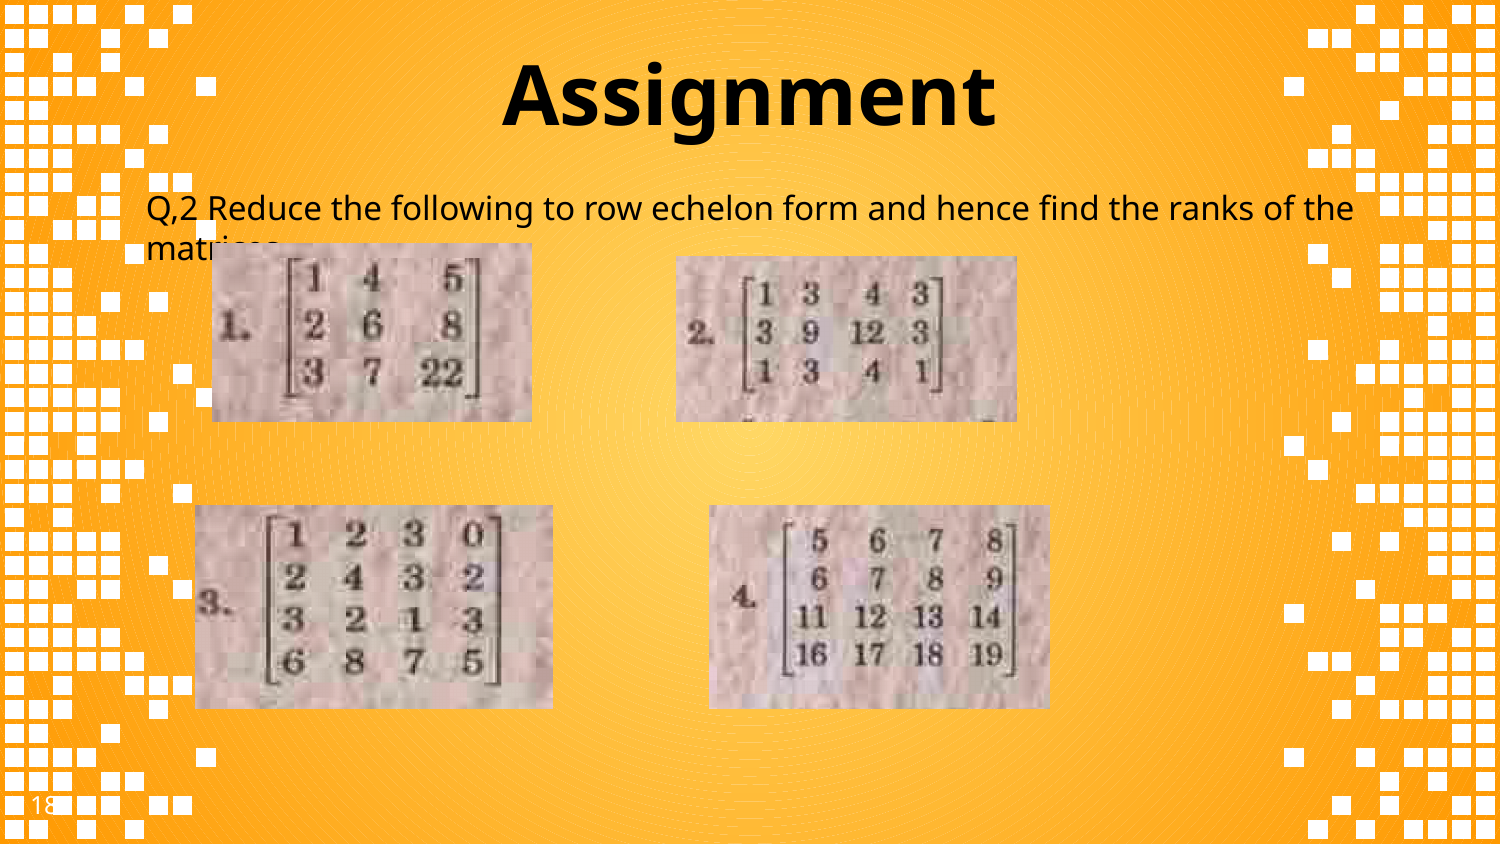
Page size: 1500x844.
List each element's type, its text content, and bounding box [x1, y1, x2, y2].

picture [195, 505, 554, 709]
picture [676, 256, 1017, 423]
picture [211, 242, 533, 423]
slide_number 18 [15, 774, 105, 839]
picture [709, 505, 1051, 709]
text_box Assignment [195, 34, 1305, 179]
text_box Q,2 Reduce the following to row echelon form and hence find the ranks of the matrices [130, 179, 1457, 275]
